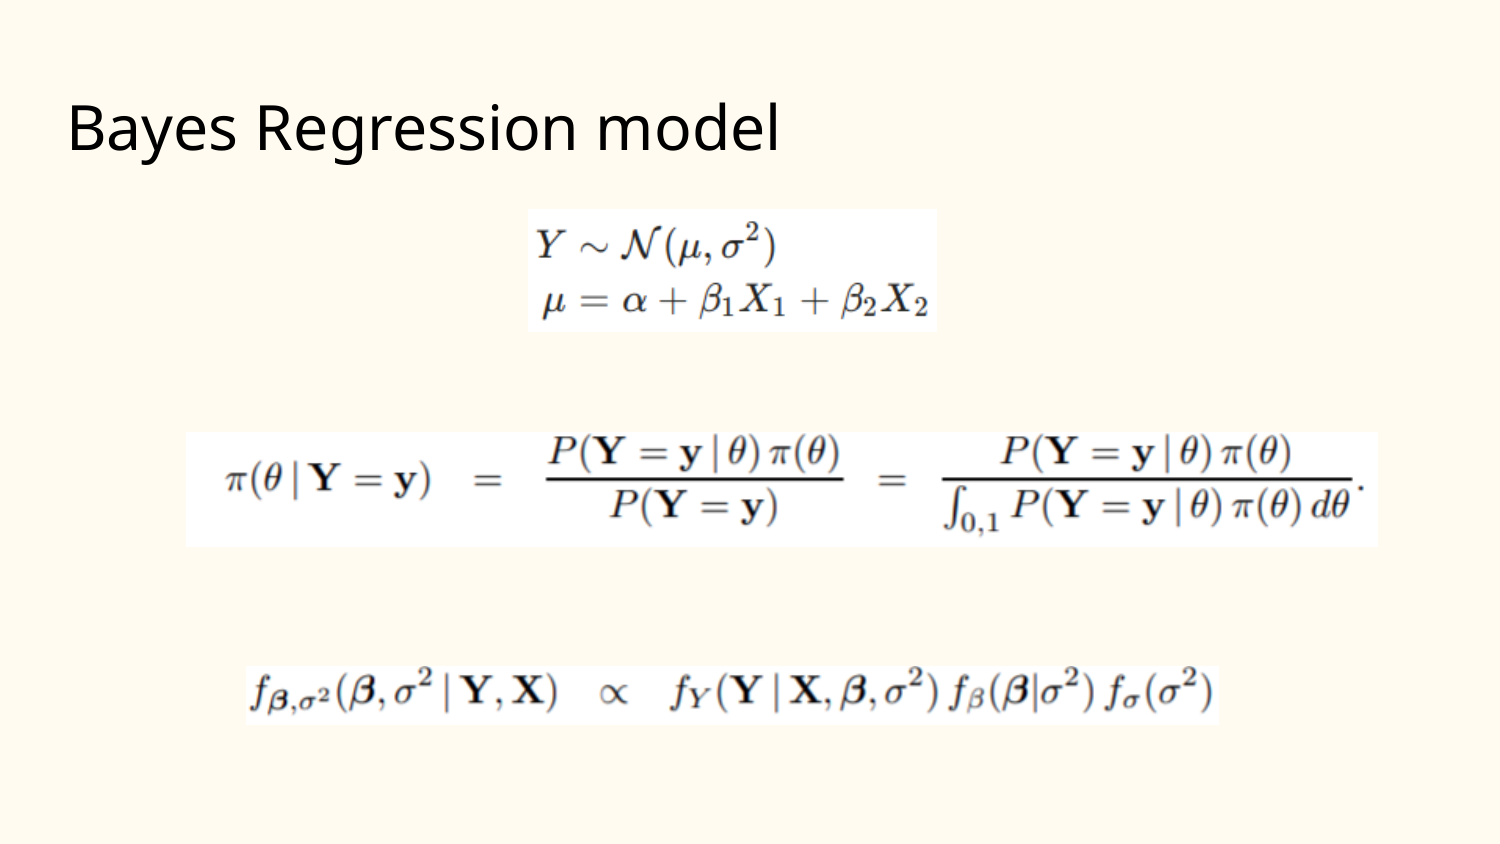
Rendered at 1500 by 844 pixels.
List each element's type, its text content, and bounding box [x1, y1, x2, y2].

picture [186, 432, 1378, 547]
text_box [0, 0, 493, 493]
title Bayes Regression model [493, 72, 1449, 174]
picture [246, 666, 1219, 725]
picture [528, 209, 937, 332]
